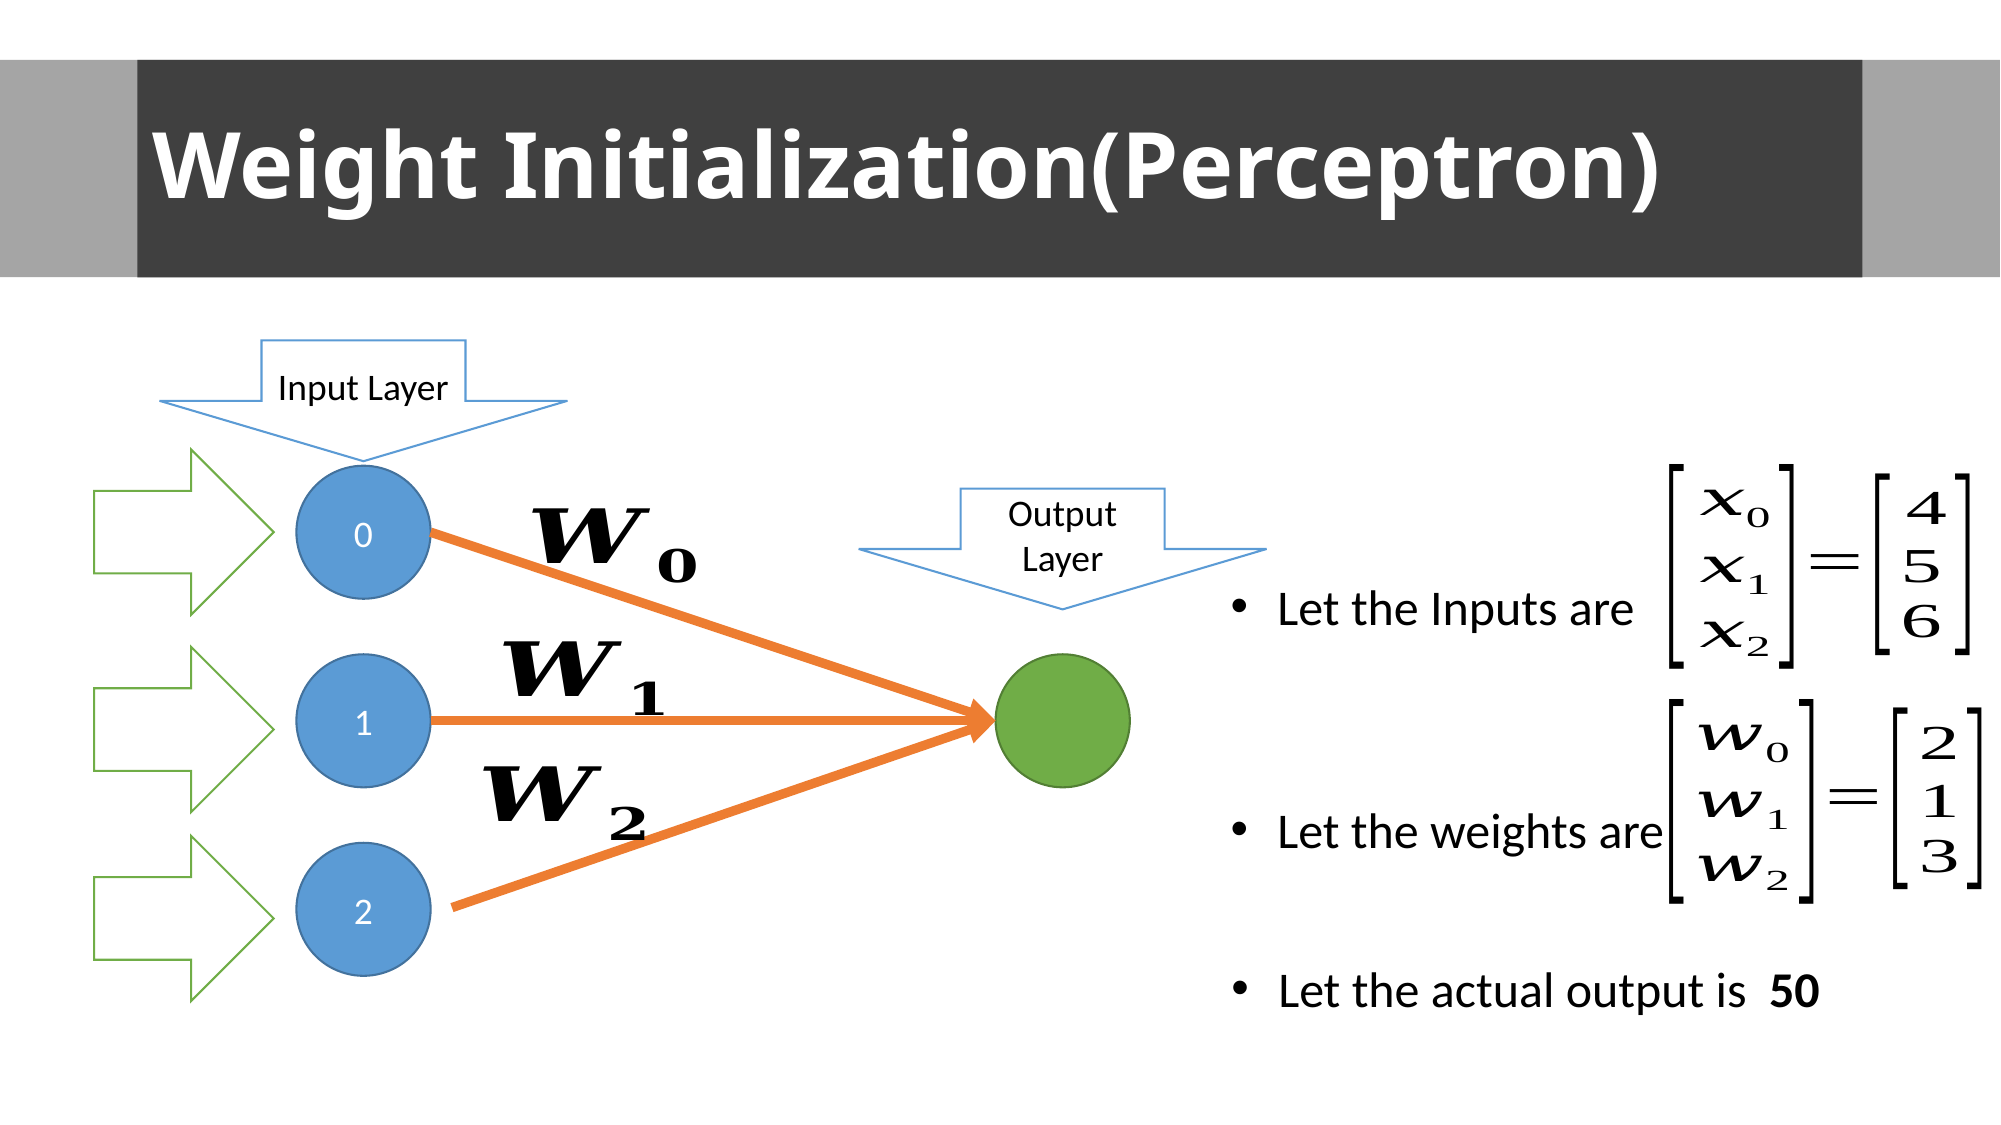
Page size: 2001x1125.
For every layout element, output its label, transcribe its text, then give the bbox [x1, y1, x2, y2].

title Weight Initialization(Perceptron) [137, 59, 1863, 278]
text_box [94, 340, 1267, 1002]
text_box Let the Inputs are [1267, 568, 1661, 643]
text_box Let the actual output is 50 [1216, 949, 1835, 1025]
text_box Let the weights are [1267, 791, 1691, 866]
